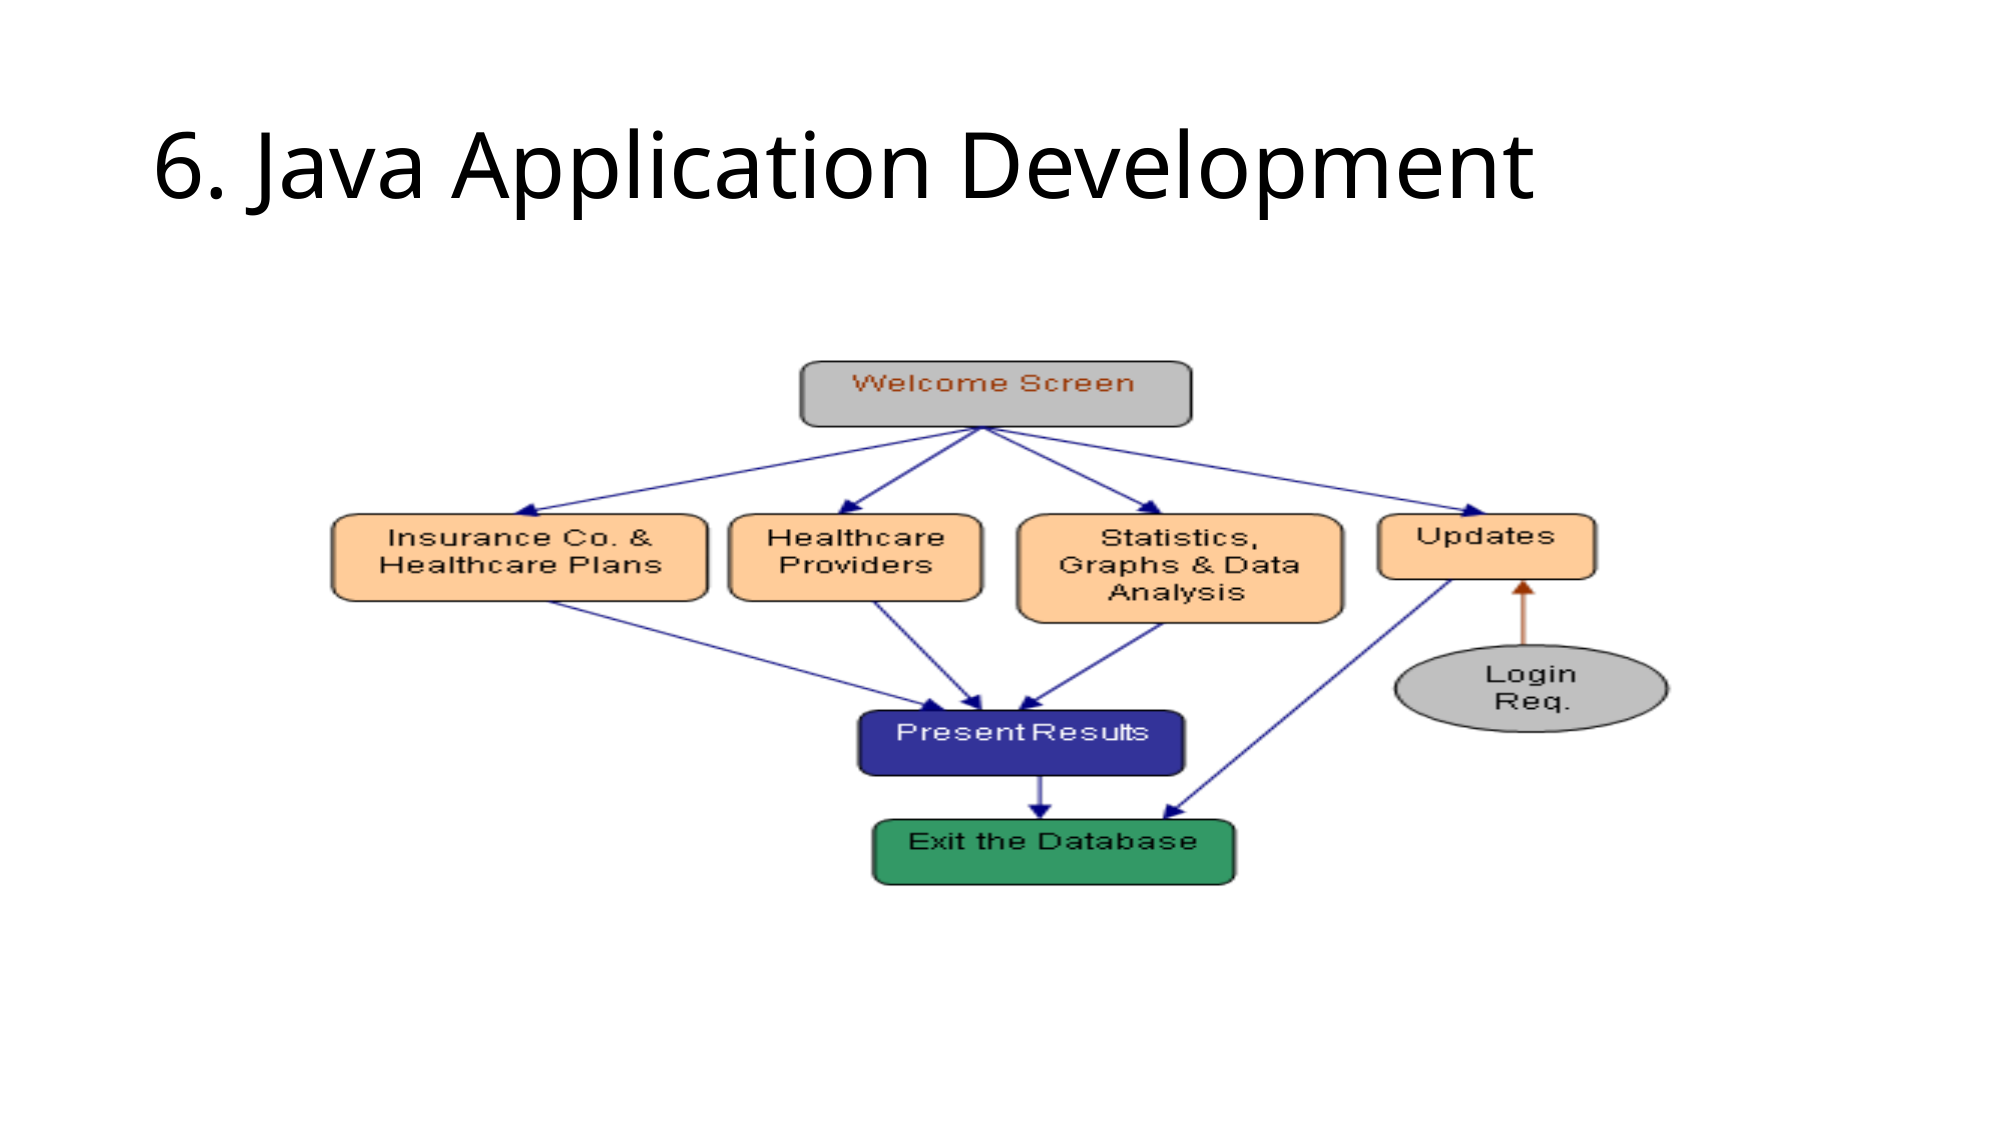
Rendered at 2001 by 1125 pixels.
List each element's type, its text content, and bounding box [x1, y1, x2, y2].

title 6. Java Application Development [137, 59, 1863, 278]
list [319, 339, 1729, 897]
